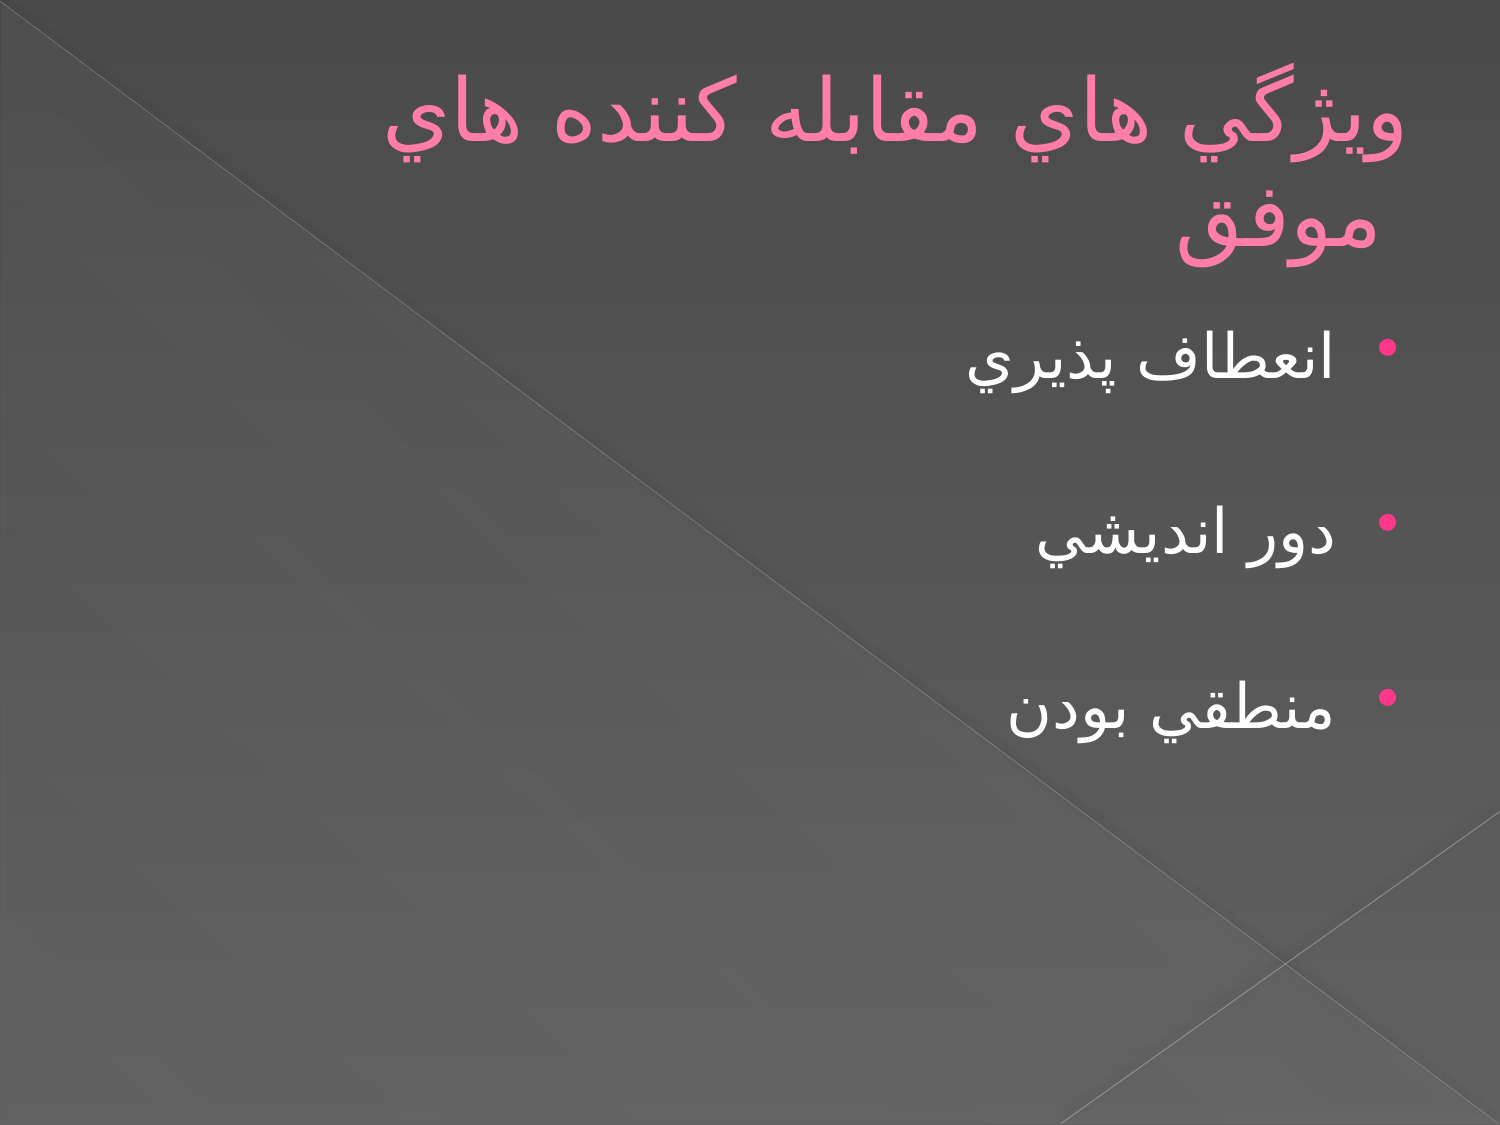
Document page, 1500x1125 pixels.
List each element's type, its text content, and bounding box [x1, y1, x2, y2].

list انعطاف پذيري دور انديشي منطقي بودن [75, 308, 1425, 1059]
title ويژگي هاي مقابله كننده هاي موفق [75, 43, 1425, 274]
